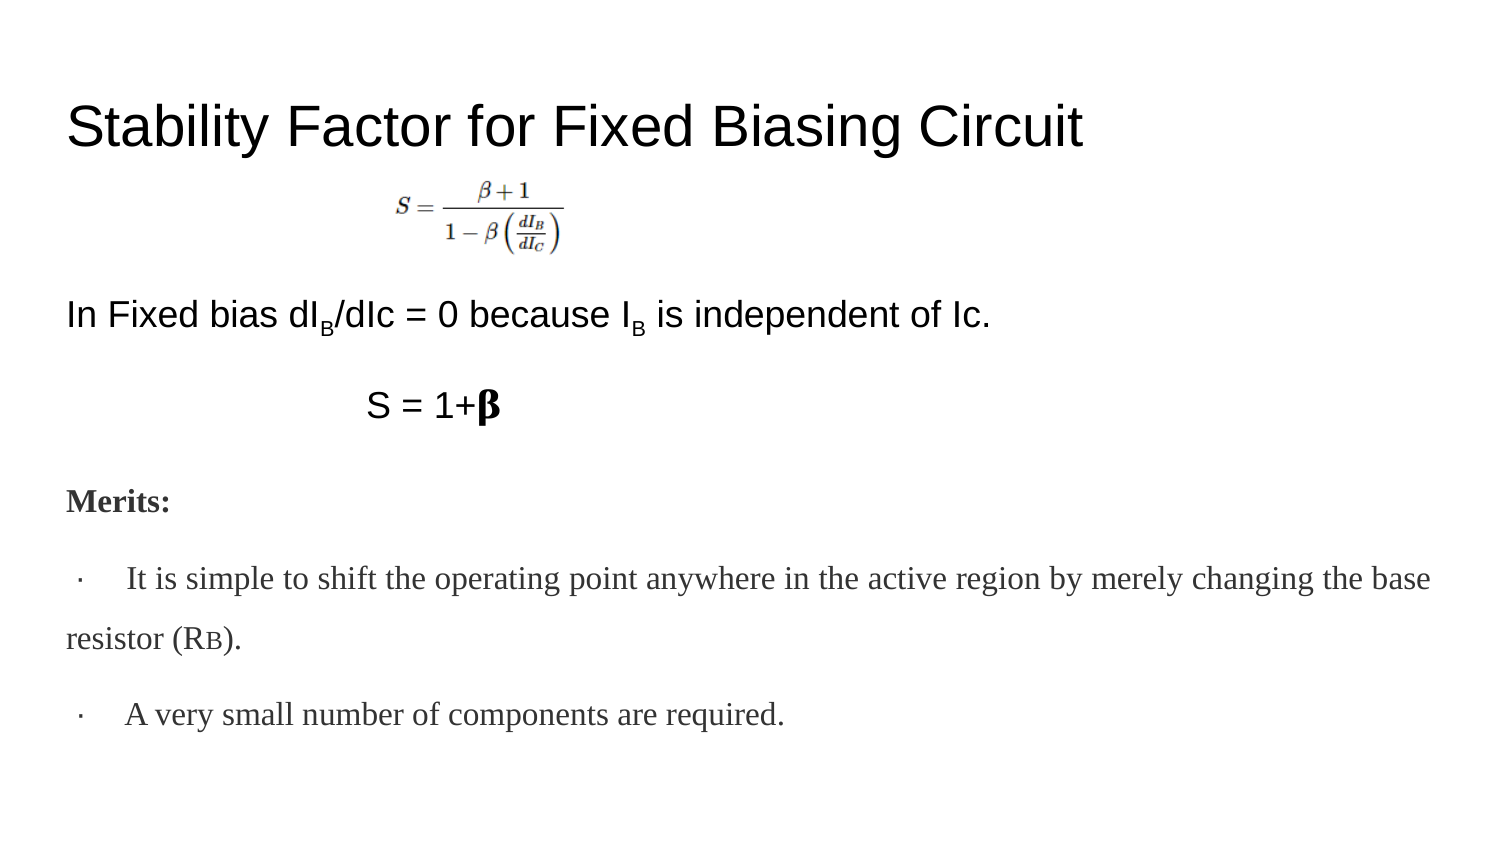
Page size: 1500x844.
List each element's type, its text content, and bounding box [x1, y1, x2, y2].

title Stability Factor for Fixed Biasing Circuit [51, 72, 1449, 167]
picture [357, 152, 581, 283]
list In Fixed bias dIB/dIc = 0 because IB is independent of Ic. S = 1+𝛃 Merits: · It is simple to shift the operating point anywhere in the active region by merely changing the base resistor (RB). · A very small number of components are required. [51, 189, 1449, 844]
